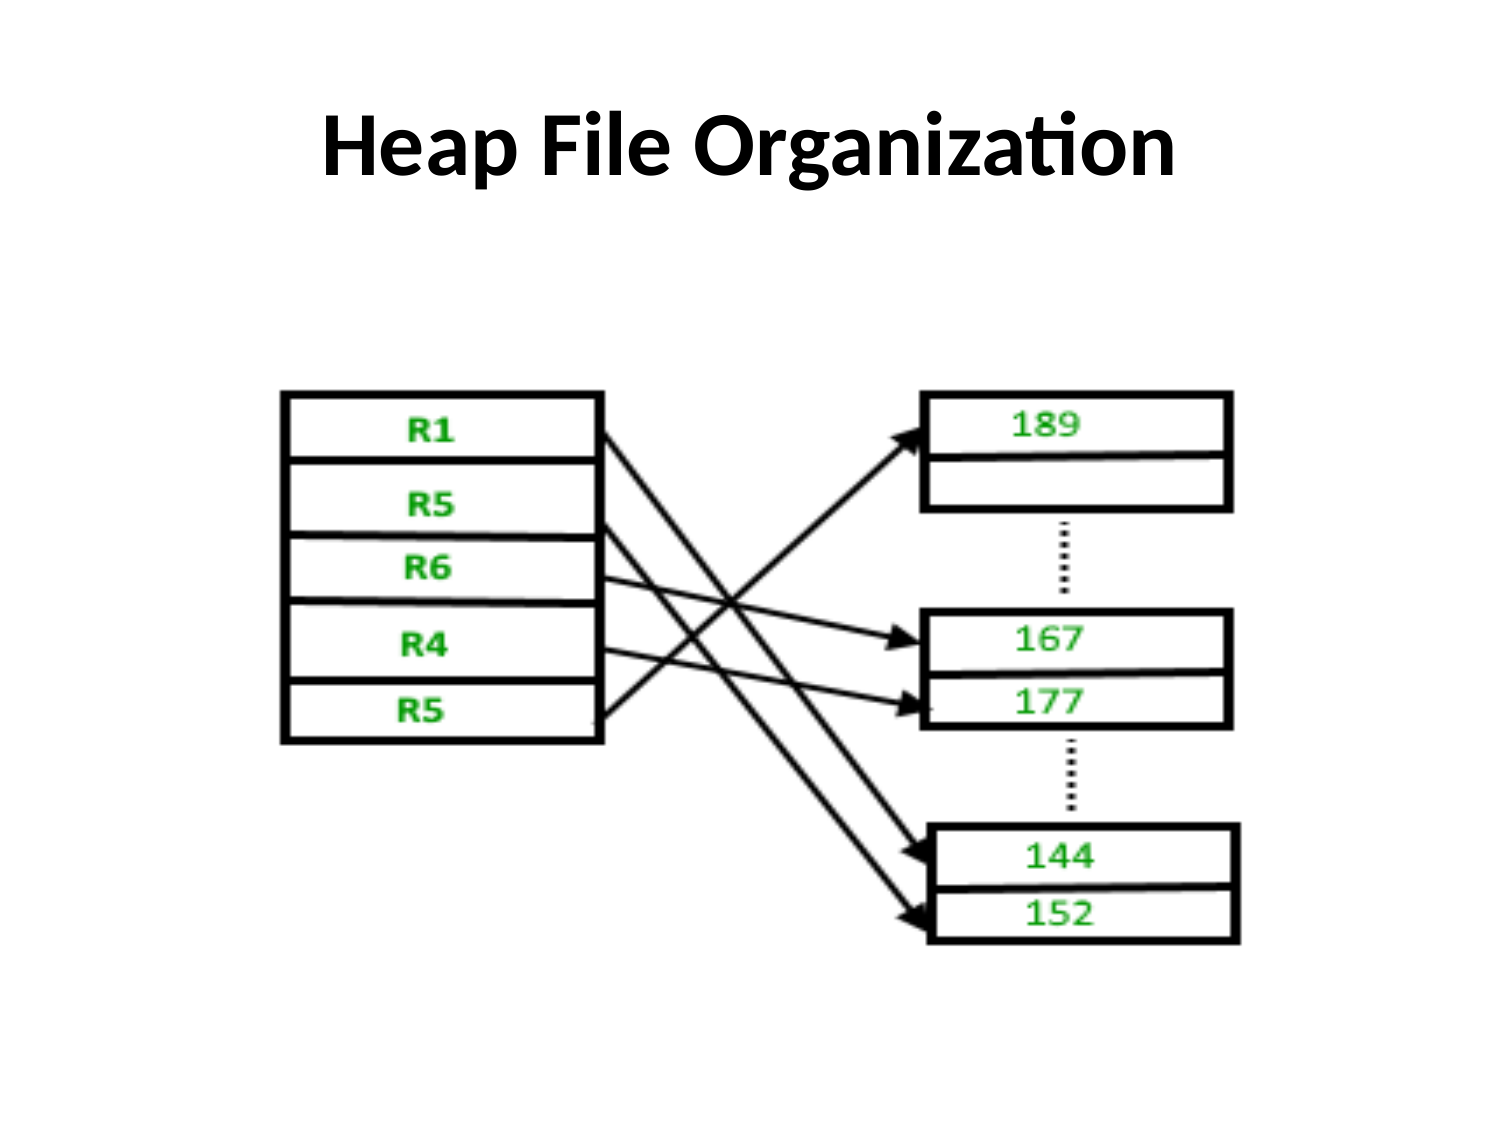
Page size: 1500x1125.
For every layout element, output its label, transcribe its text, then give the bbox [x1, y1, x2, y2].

title Heap File Organization [75, 45, 1425, 233]
picture [159, 337, 1298, 1009]
